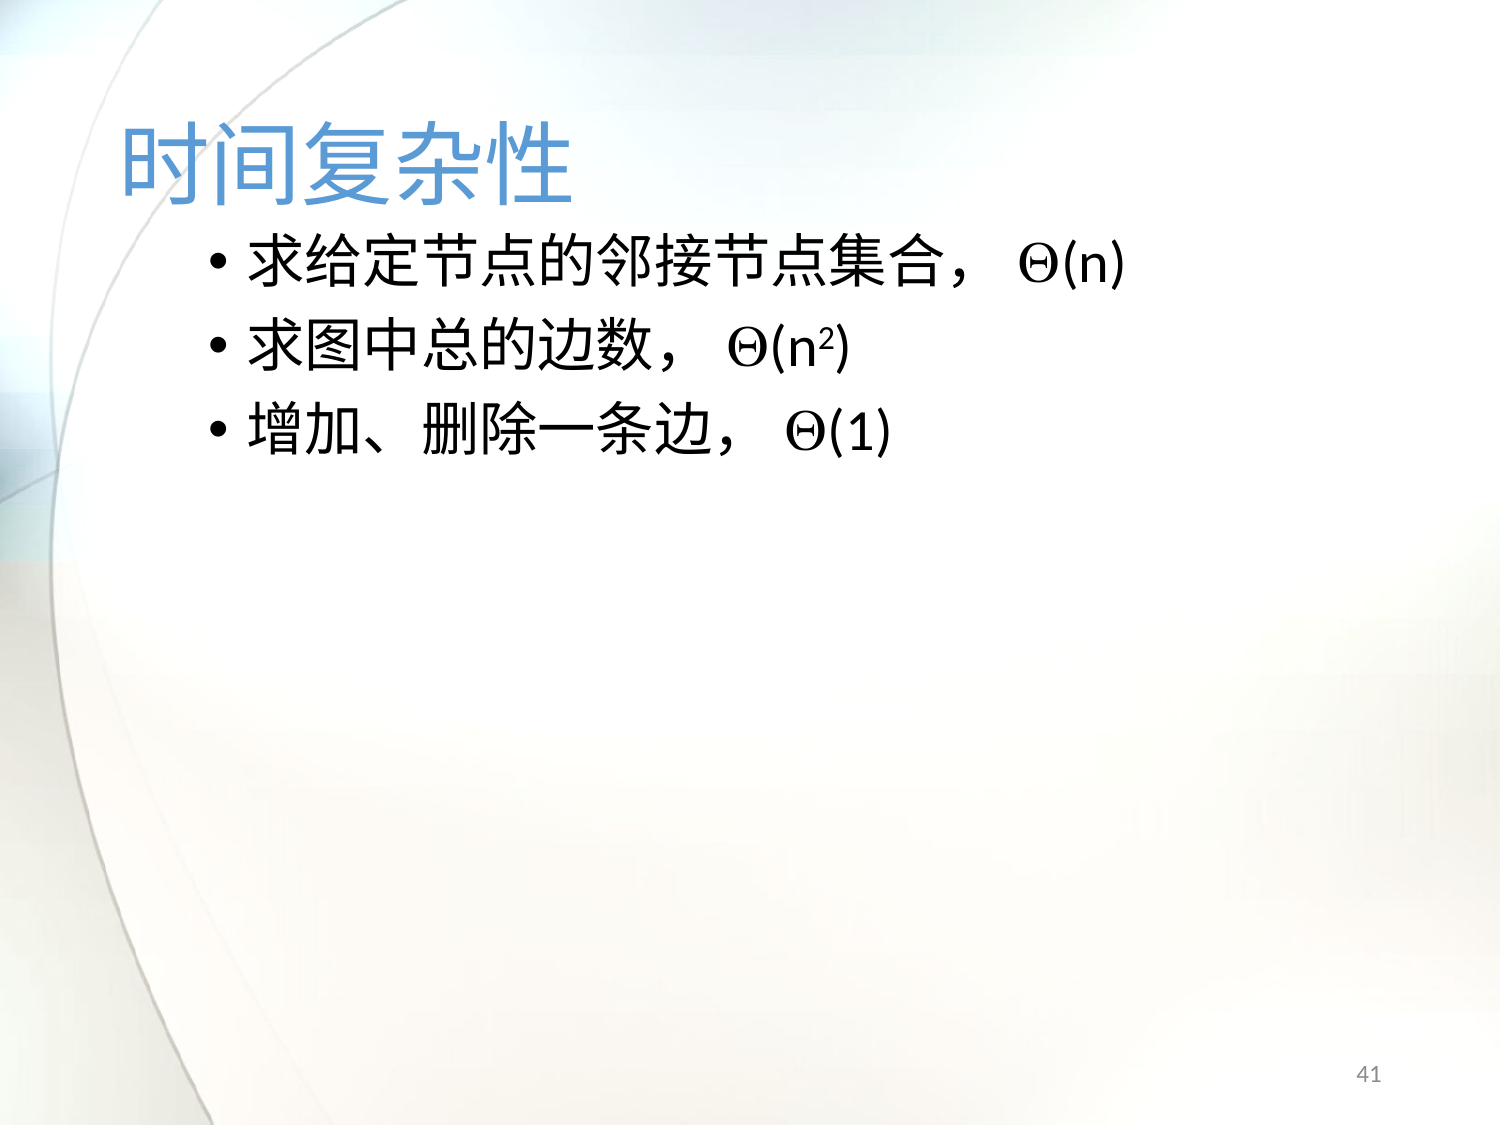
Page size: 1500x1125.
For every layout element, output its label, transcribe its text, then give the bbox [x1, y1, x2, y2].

list 求给定节点的邻接节点集合，Q(n) 求图中总的边数，Q(n2) 增加、删除一条边，Q(1) [193, 224, 1469, 1038]
slide_number 41 [1059, 1042, 1397, 1103]
picture [0, 0, 1500, 1125]
title 时间复杂性 [103, 59, 1397, 278]
